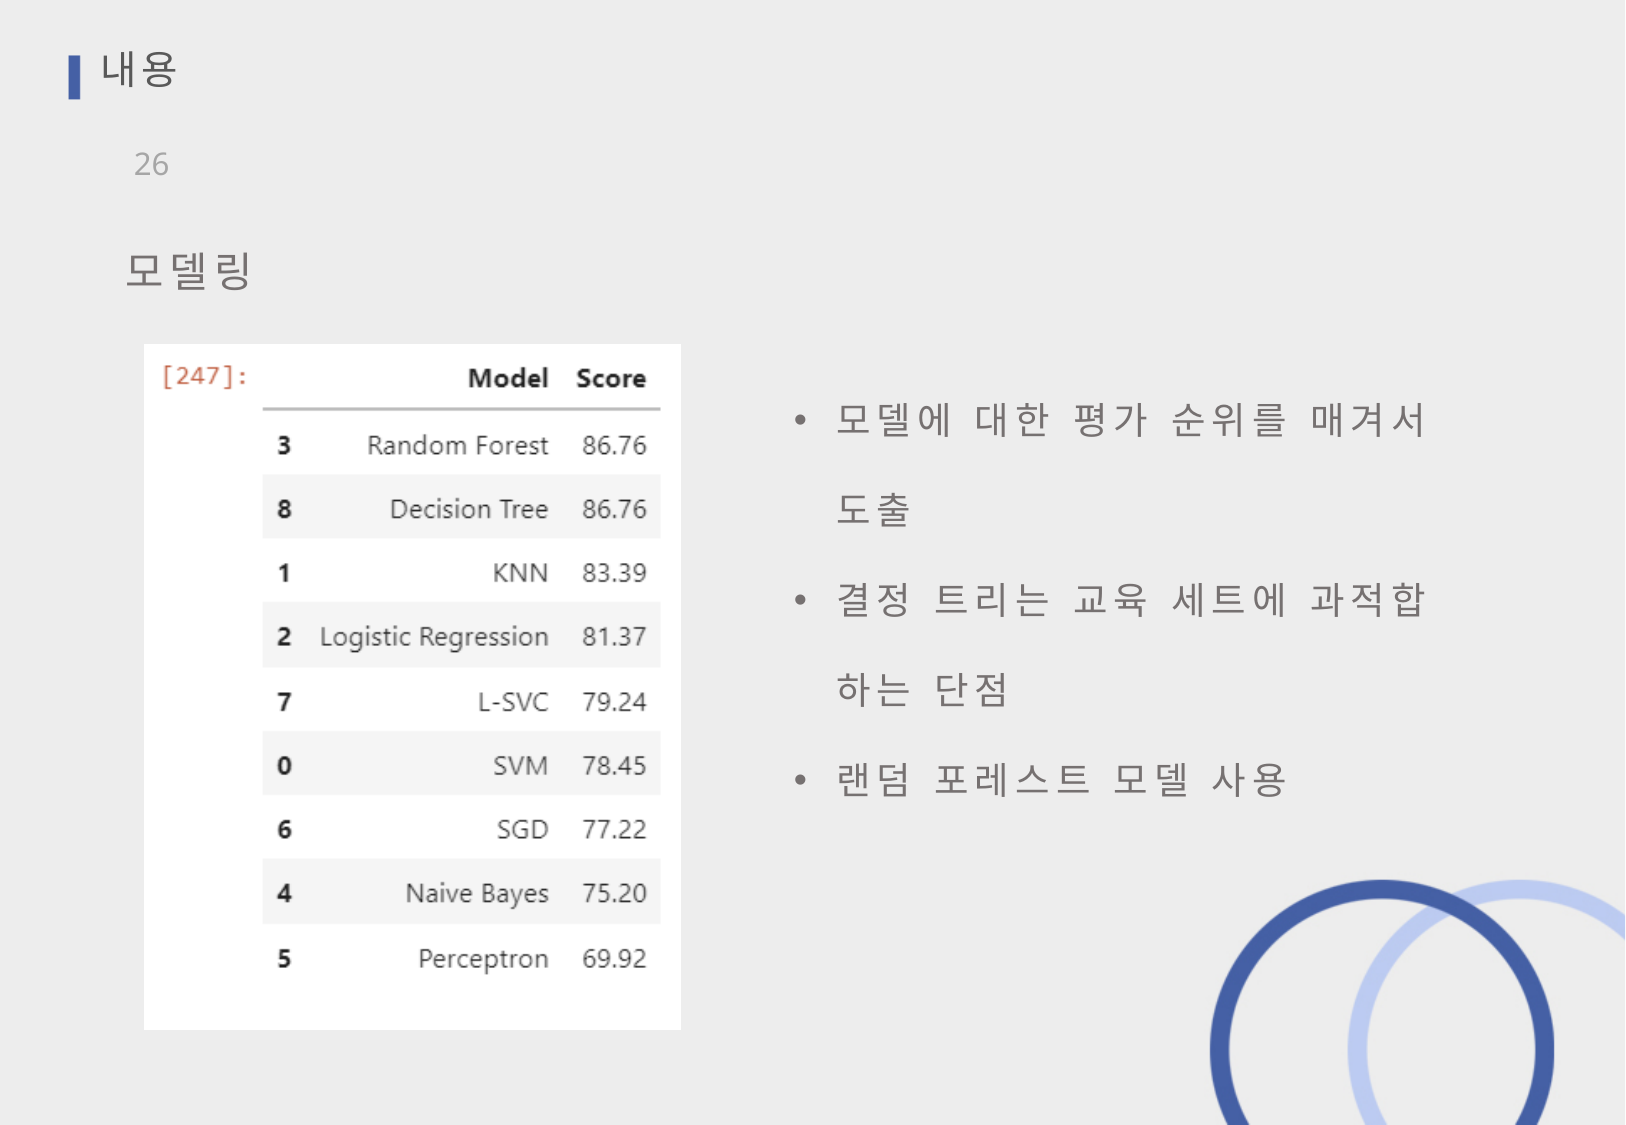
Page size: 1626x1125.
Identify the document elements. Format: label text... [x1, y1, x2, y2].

picture [0, 0, 1626, 1125]
text_box 26 [25, 136, 278, 189]
text_box 모델링 [110, 213, 967, 304]
text_box 모델에 대한 평가 순위를 매겨서 도출 결정 트리는 교육 세트에 과적합 하는 단점 랜덤 포레스트 모델 사용 [779, 344, 1473, 810]
text_box 내 용 [85, 37, 739, 100]
